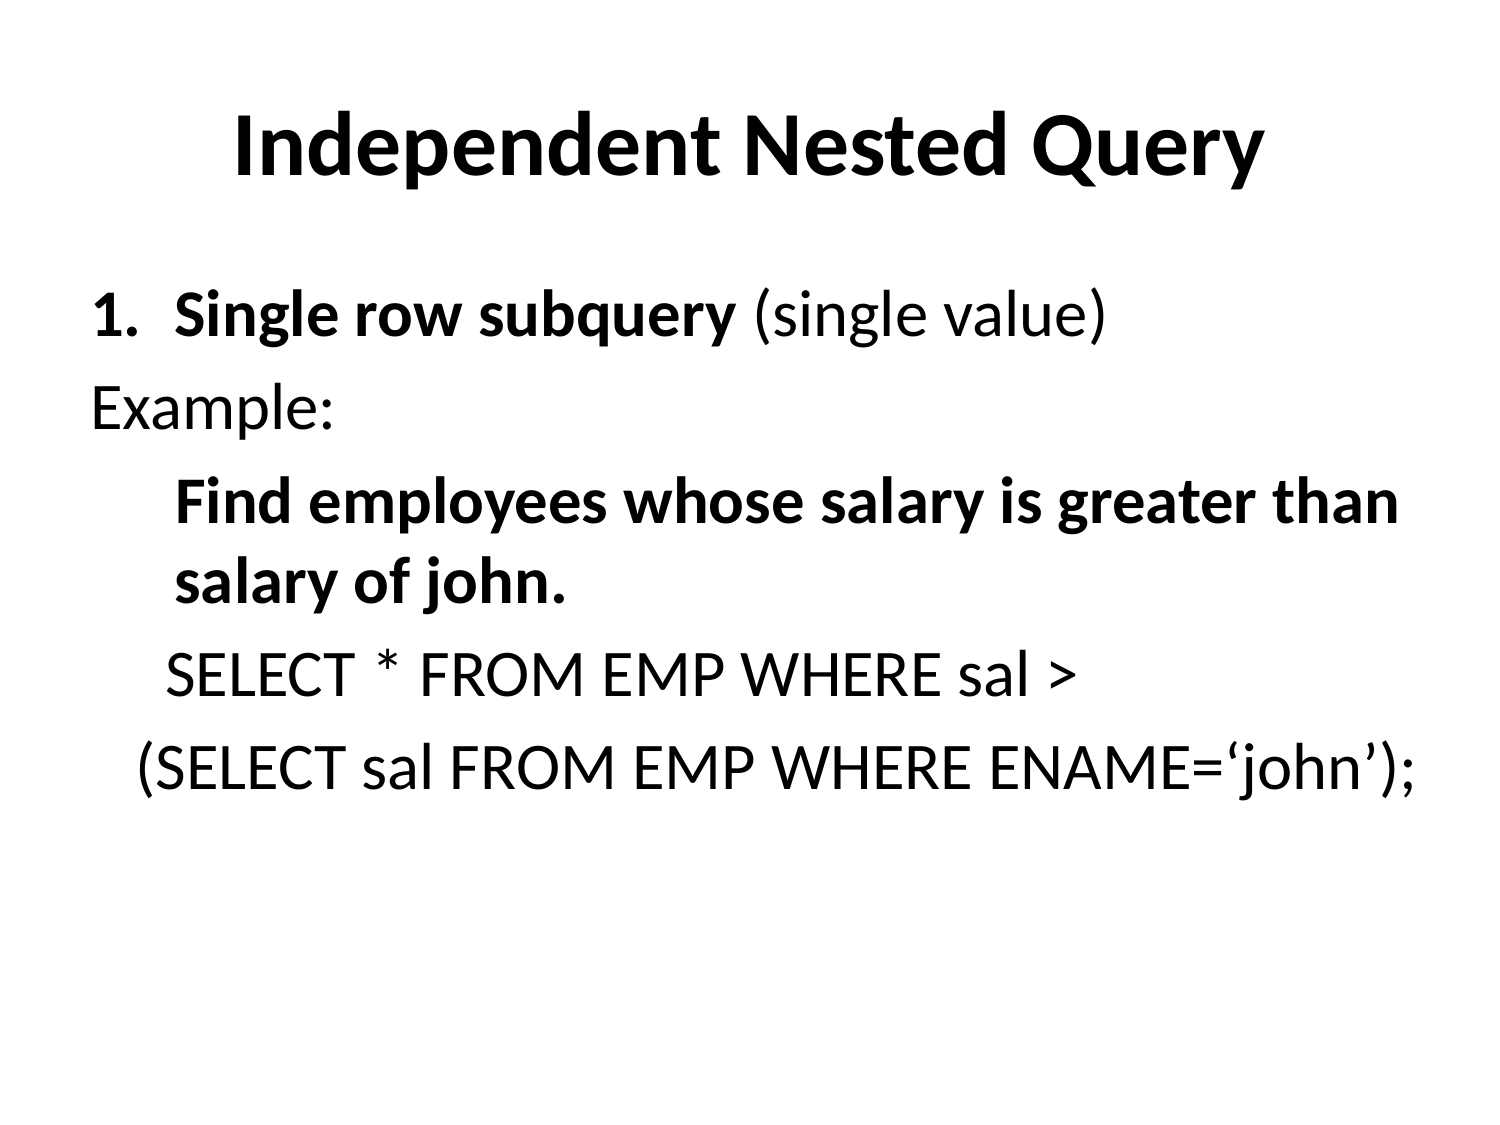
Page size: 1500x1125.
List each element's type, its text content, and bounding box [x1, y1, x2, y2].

title Independent Nested Query [75, 45, 1425, 233]
list Single row subquery (single value) Example: Find employees whose salary is greater than salary of john. SELECT * FROM EMP WHERE sal > (SELECT sal FROM EMP WHERE ENAME=‘john’); [75, 262, 1450, 1005]
